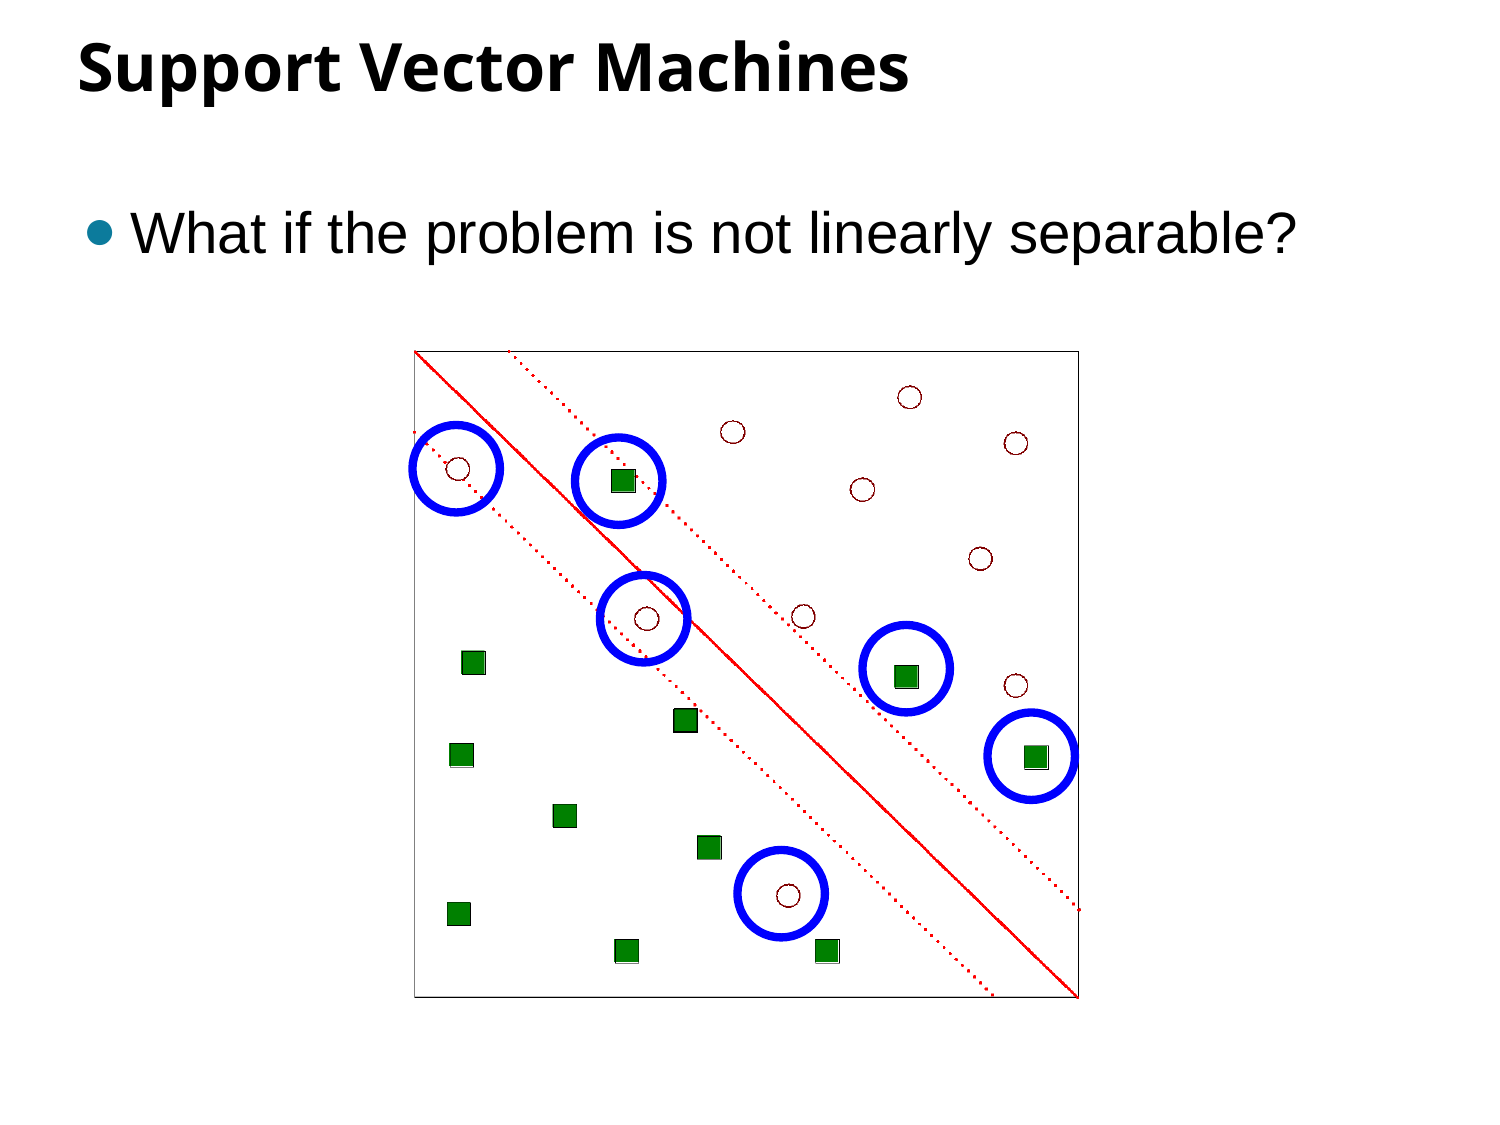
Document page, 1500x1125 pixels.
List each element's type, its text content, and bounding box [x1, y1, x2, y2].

list What if the problem is not linearly separable? [67, 187, 1432, 1038]
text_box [412, 424, 1076, 938]
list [362, 314, 1138, 1047]
title Support Vector Machines [62, 24, 1421, 113]
